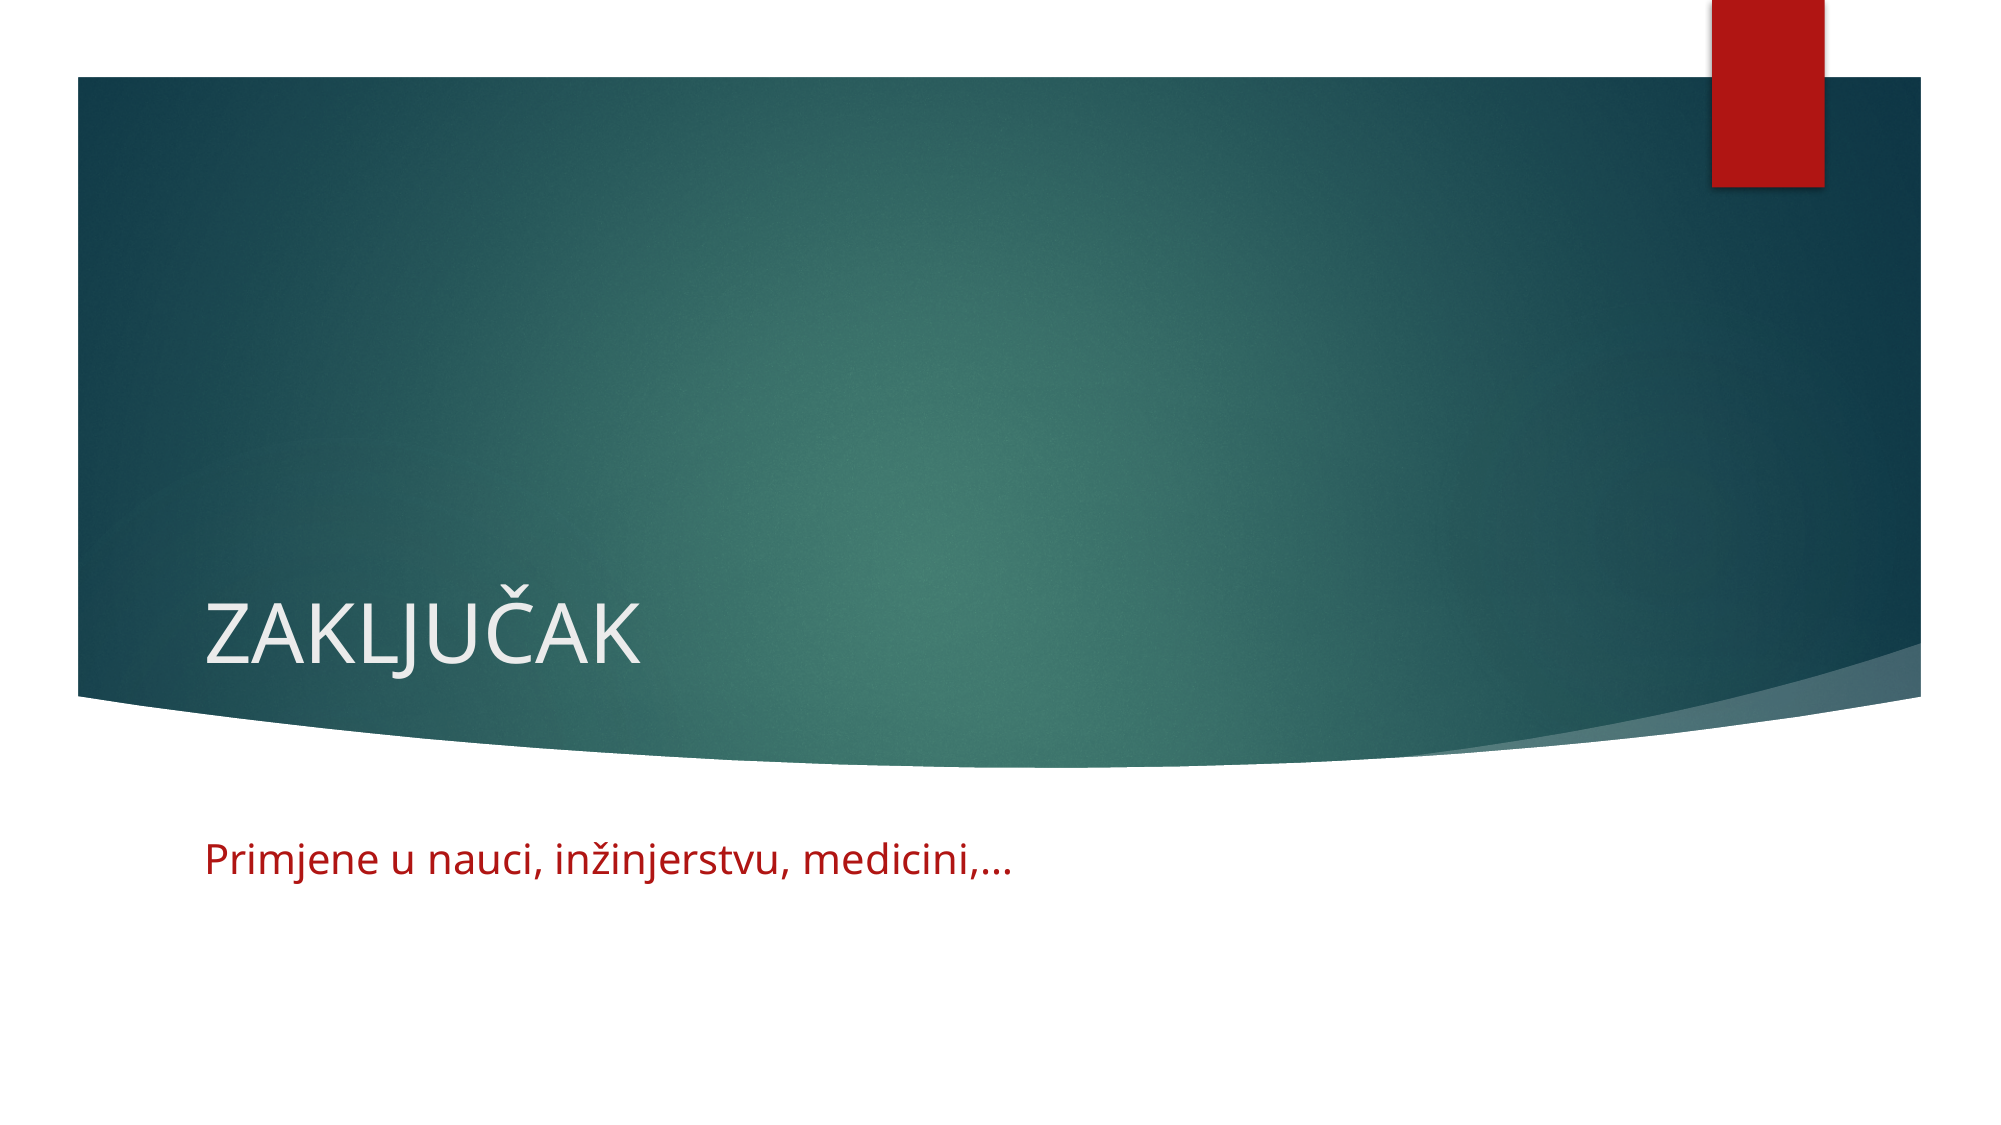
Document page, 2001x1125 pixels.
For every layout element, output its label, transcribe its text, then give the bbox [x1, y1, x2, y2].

list Primjene u nauci, inžinjerstvu, medicini,… [189, 825, 1638, 967]
title ZAKLJUČAK [189, 389, 1644, 688]
